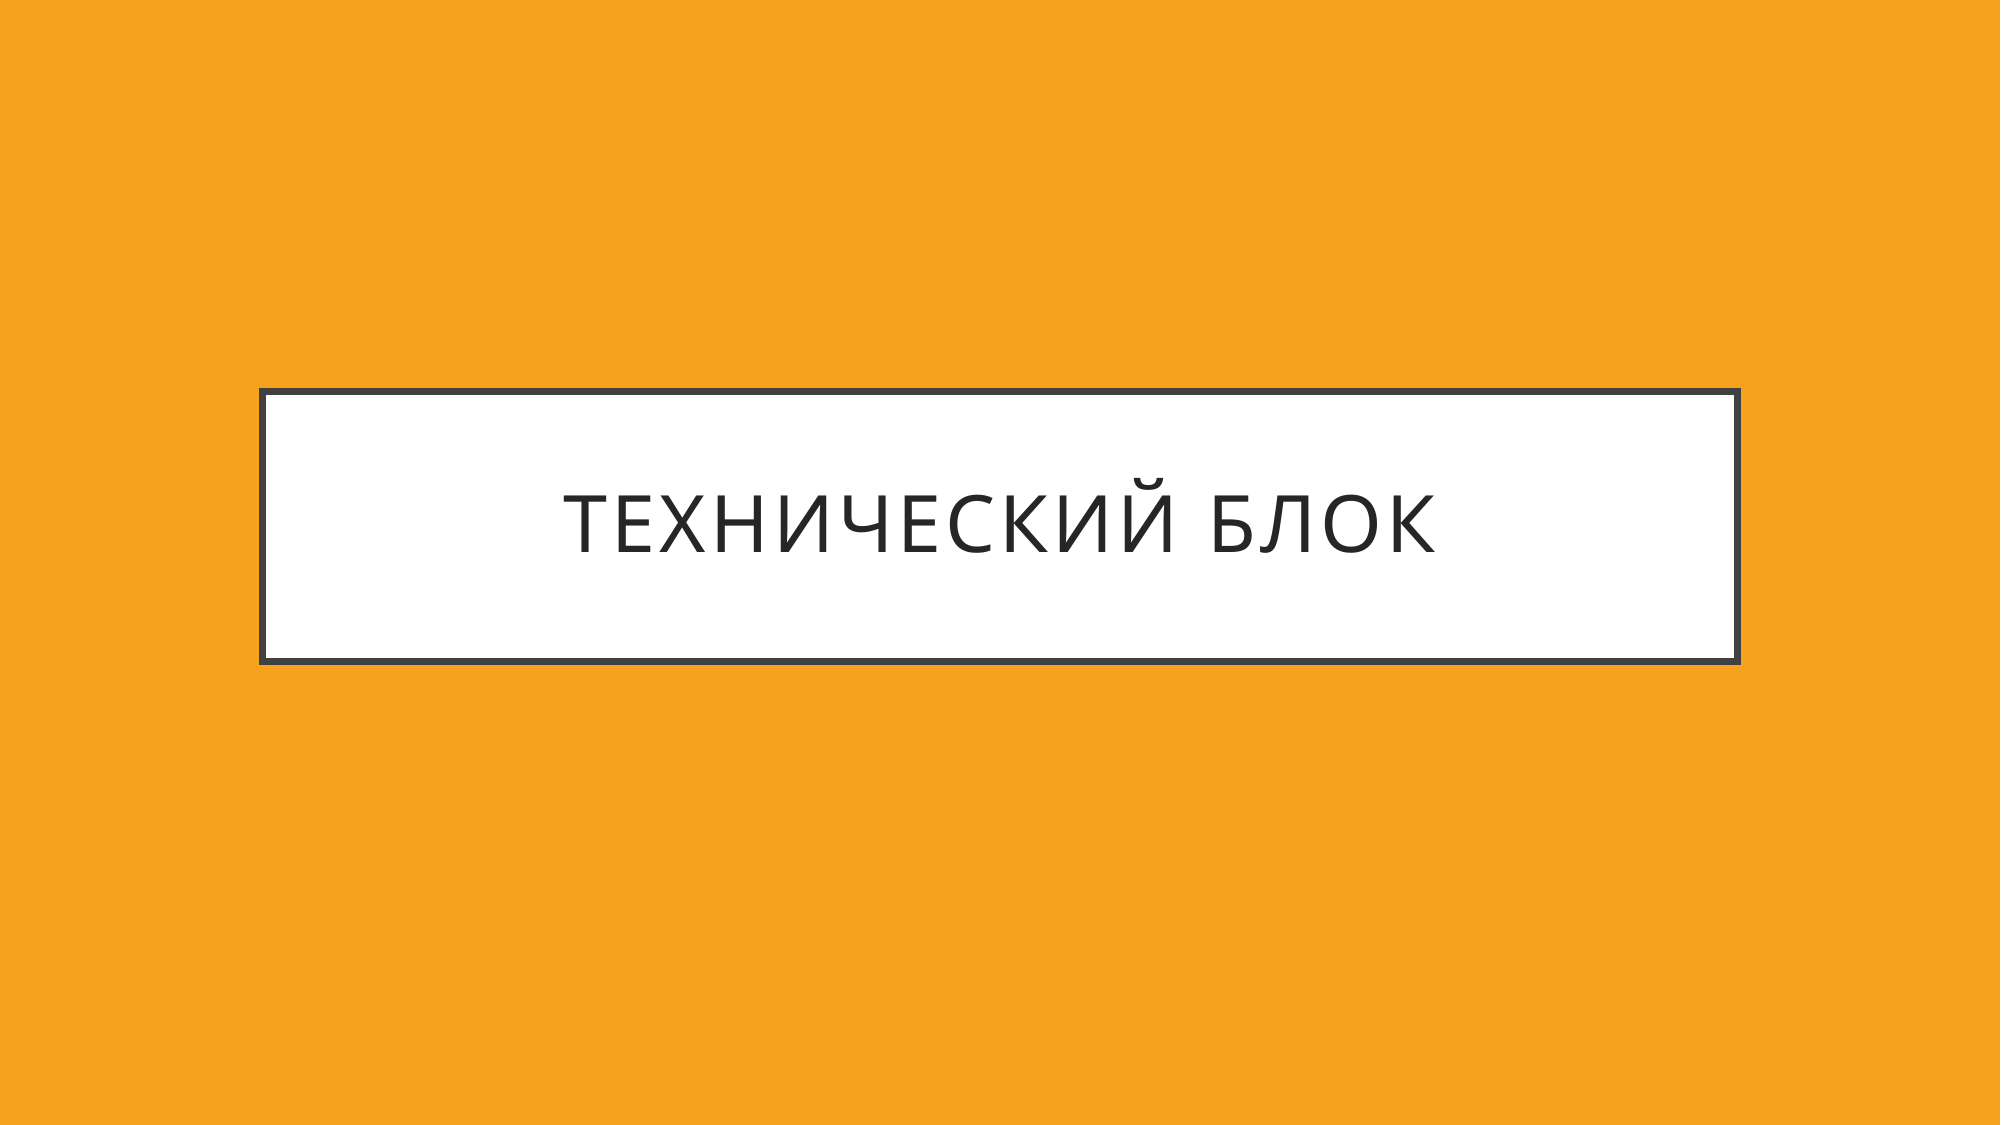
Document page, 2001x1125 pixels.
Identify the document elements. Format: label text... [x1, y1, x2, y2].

title Технический блок [259, 388, 1741, 665]
